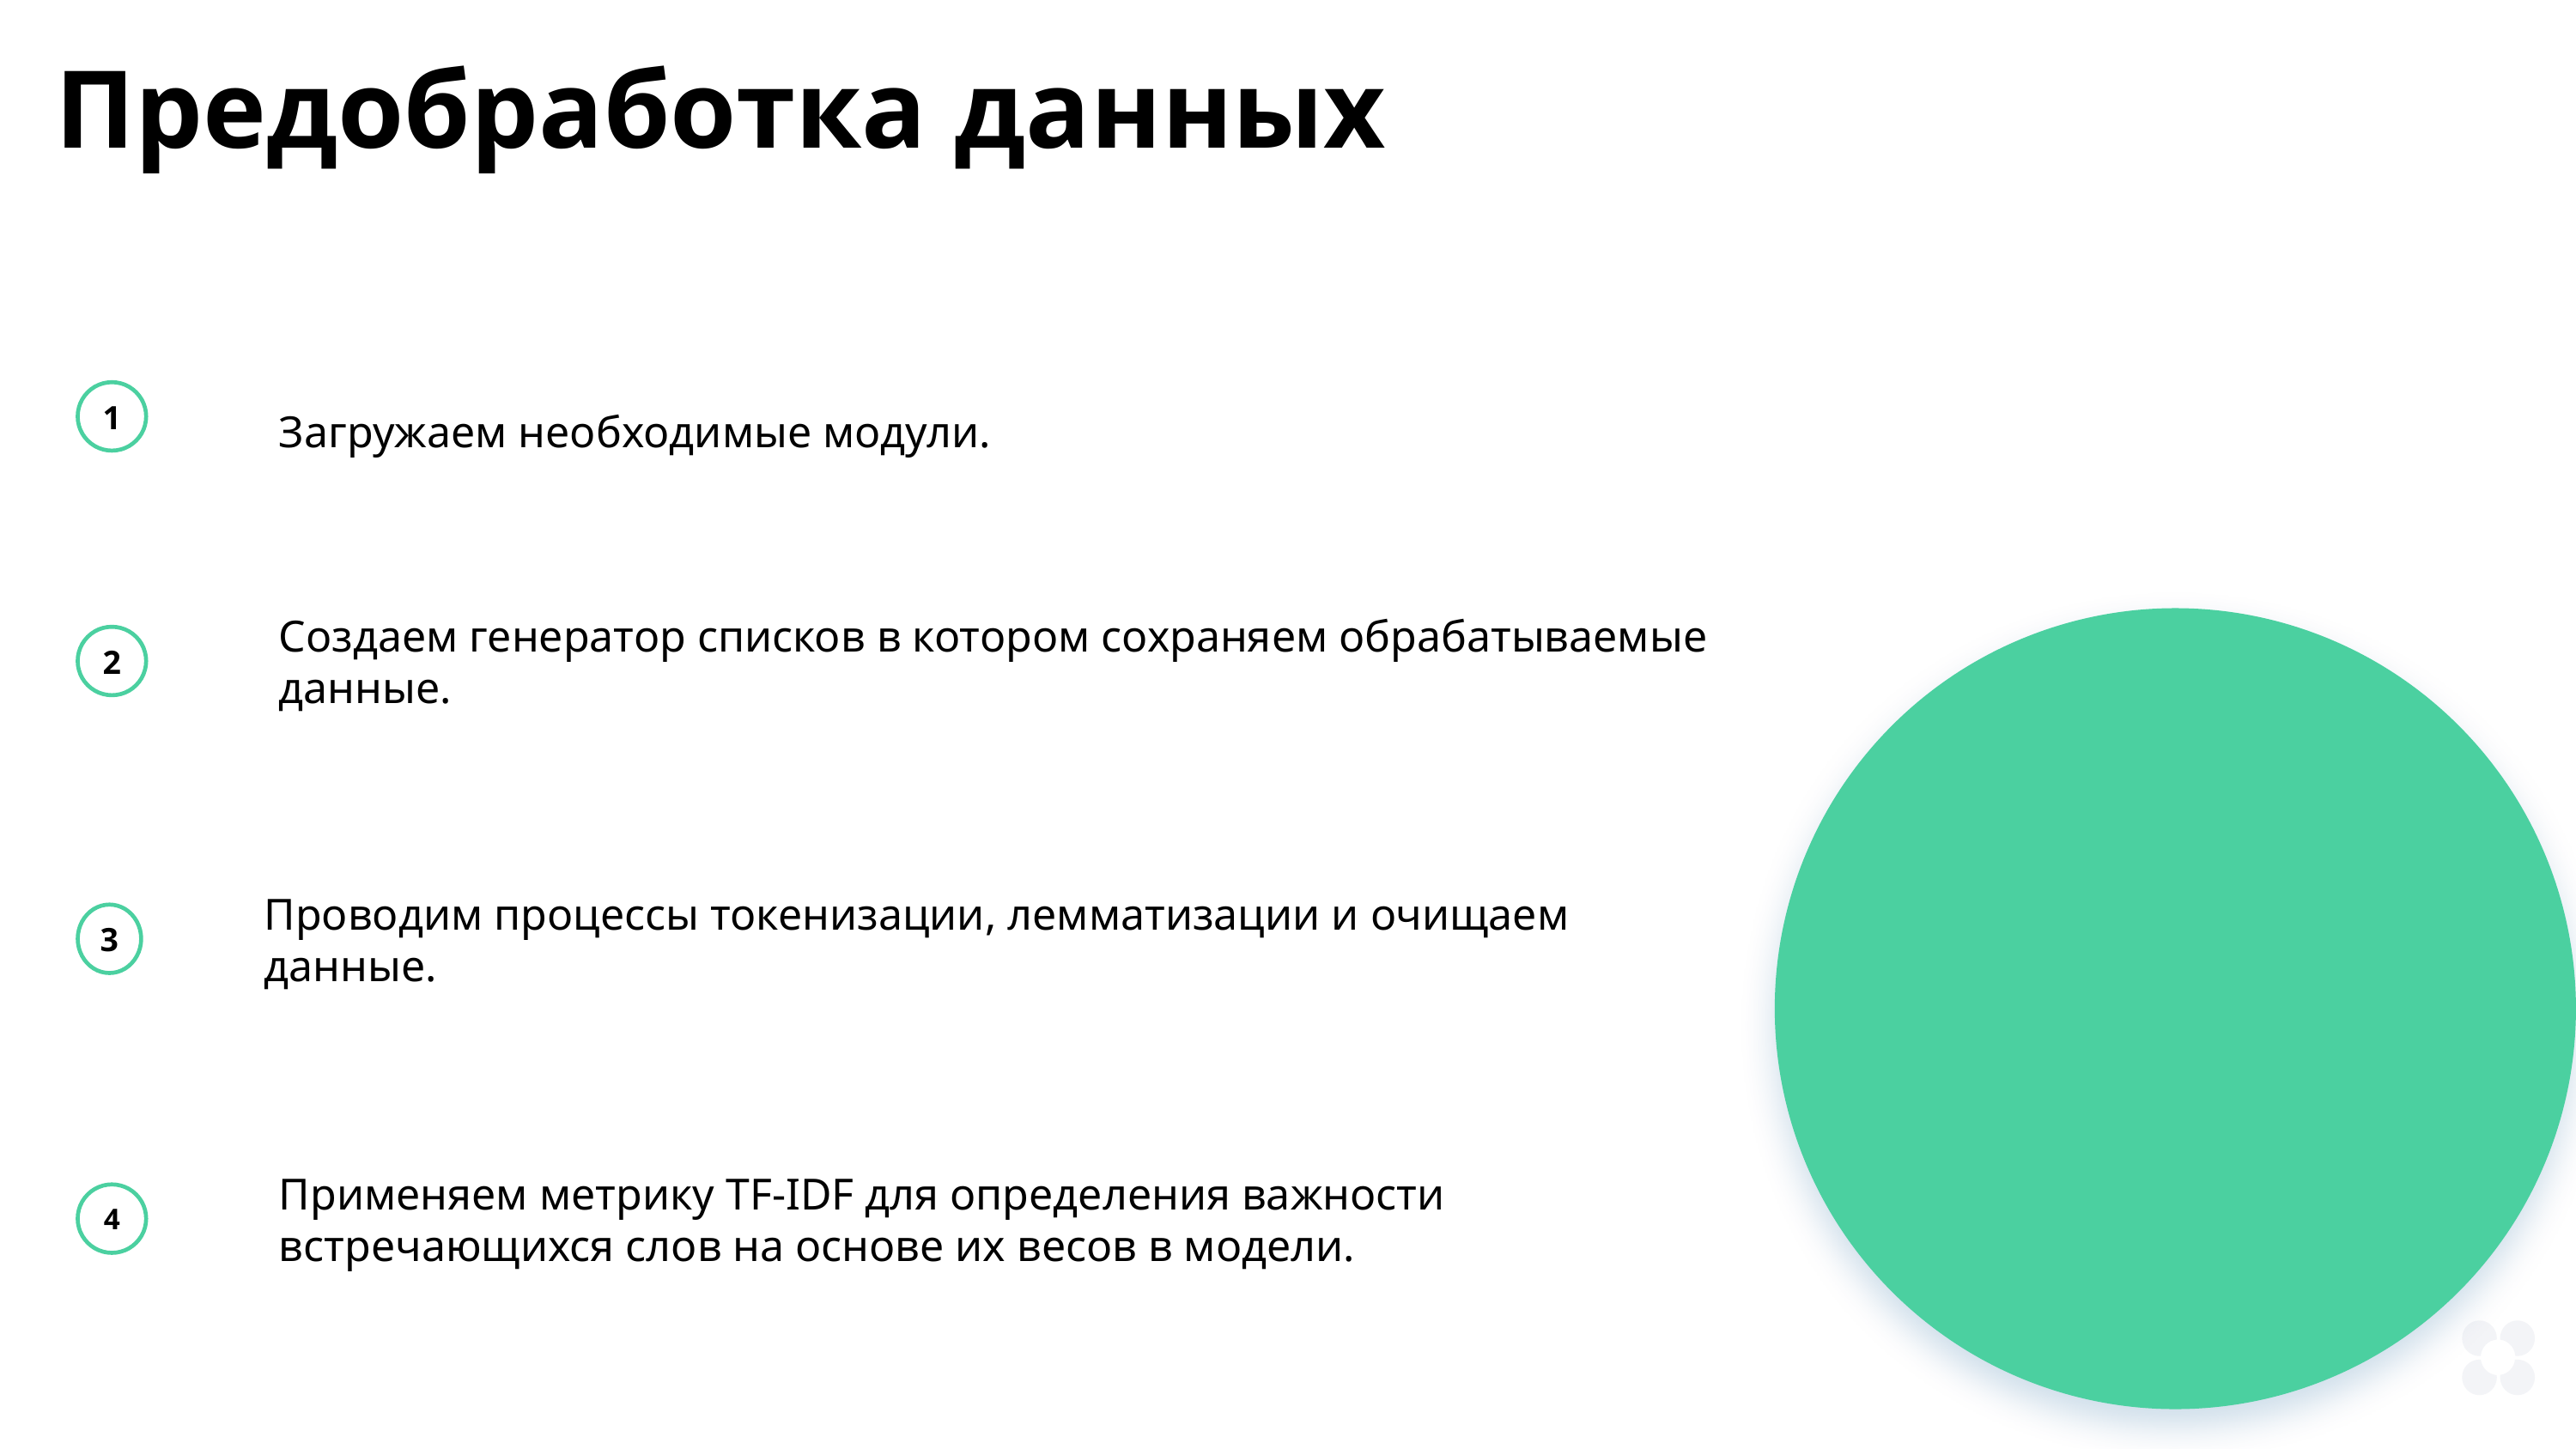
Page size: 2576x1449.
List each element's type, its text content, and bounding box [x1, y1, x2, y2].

text_box [1774, 608, 2576, 1410]
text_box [77, 904, 1720, 974]
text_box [77, 1184, 1487, 1253]
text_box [77, 625, 1874, 697]
text_box Предобработка данных [55, 66, 2069, 276]
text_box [77, 381, 1874, 479]
